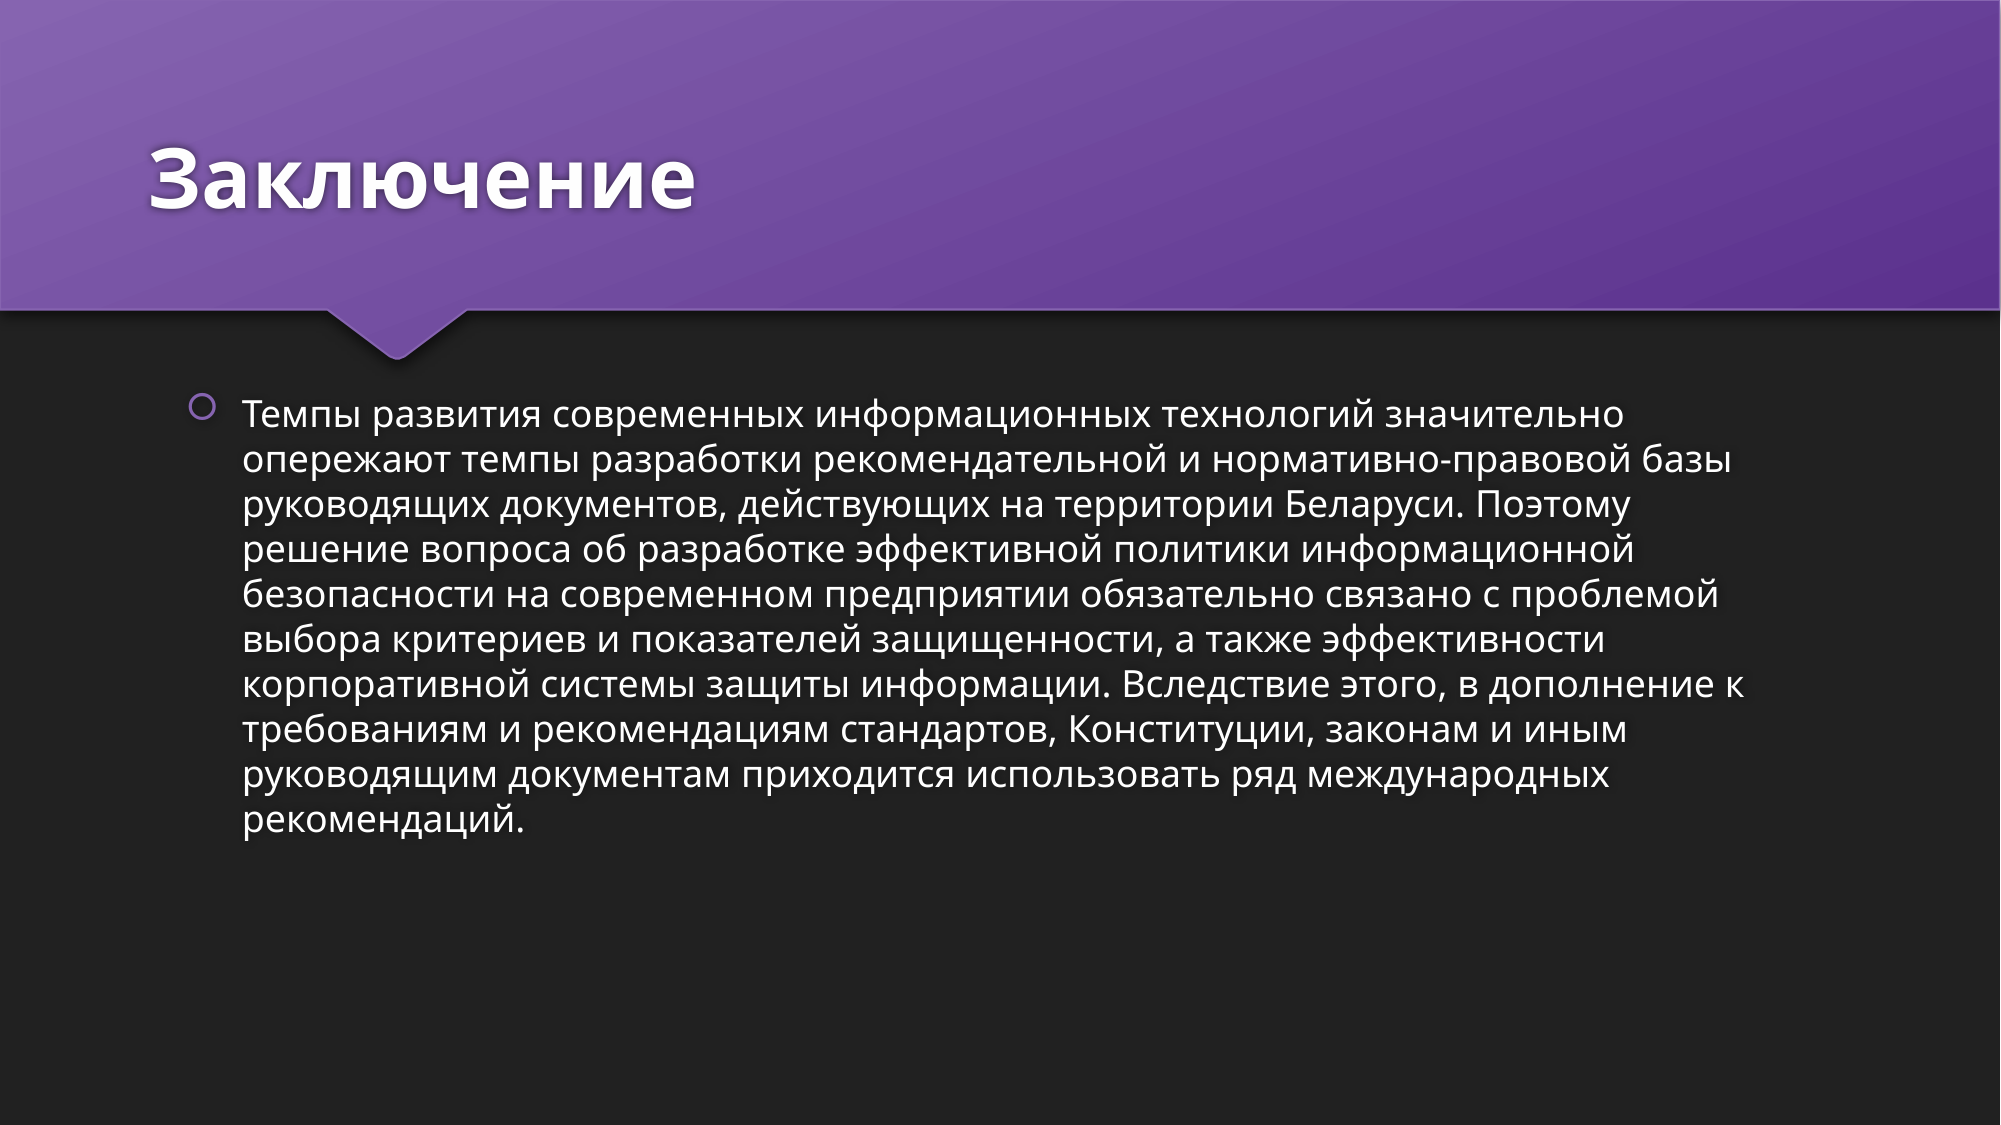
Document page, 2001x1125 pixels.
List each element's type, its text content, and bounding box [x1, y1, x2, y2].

title Заключение [132, 73, 1868, 233]
list Темпы развития современных информационных технологий значительно опережают темпы разработки рекомендательной и нормативно-правовой базы руководящих документов, действующих на территории Беларуси. Поэтому решение вопроса об разработке эффективной политики информационной безопасности на современном предприятии обязательно связано с проблемой выбора критериев и показателей защищенности, а также эффективности корпоративной системы защиты информации. Вследствие этого, в дополнение к требованиям и рекомендациям стандартов, Конституции, законам и иным руководящим документам приходится использовать ряд международных рекомендаций. [170, 266, 1796, 1028]
